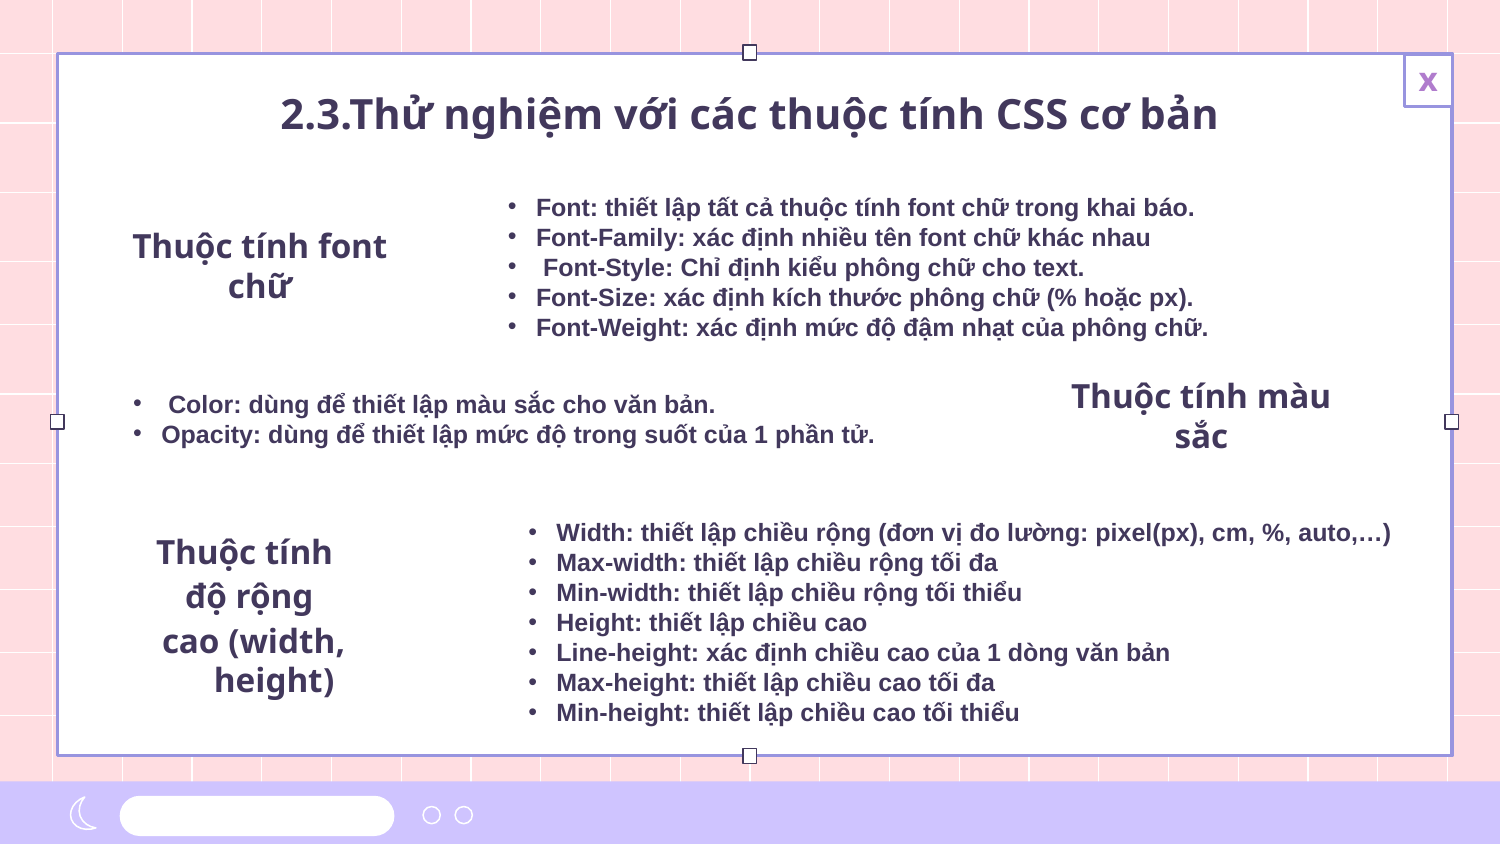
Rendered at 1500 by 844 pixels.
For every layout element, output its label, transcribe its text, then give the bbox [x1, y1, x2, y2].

subtitle Thuộc tính màu sắc [1033, 391, 1369, 471]
subtitle Font: thiết lập tất cả thuộc tính font chữ trong khai báo. Font-Family: xác định nhiều tên font chữ khác nhau Font-Style: Chỉ định kiểu phông chữ cho text. Font-Size: xác định kích thước phông chữ (% hoặc px). Font-Weight: xác định mức độ đậm nhạt của phông chữ. [492, 176, 1348, 350]
title 2.3.Thử nghiệm với các thuộc tính CSS cơ bản [118, 72, 1382, 167]
subtitle Thuộc tính font chữ [101, 205, 418, 321]
subtitle Color: dùng để thiết lập màu sắc cho văn bản. Opacity: dùng để thiết lập mức độ trong suốt của 1 phần tử. [118, 373, 1007, 547]
subtitle Thuộc tính độ rộng cao (width, height) [55, 635, 418, 715]
subtitle Width: thiết lập chiều rộng (đơn vị đo lường: pixel(px), cm, %, auto,…) Max-width: thiết lập chiều rộng tối đa Min-width: thiết lập chiều rộng tối thiểu Height: thiết lập chiều cao Line-height: xác định chiều cao của 1 dòng văn bản Max-height: thiết lập chiều cao tối đa Min-height: thiết lập chiều cao tối thiểu [513, 501, 1430, 676]
